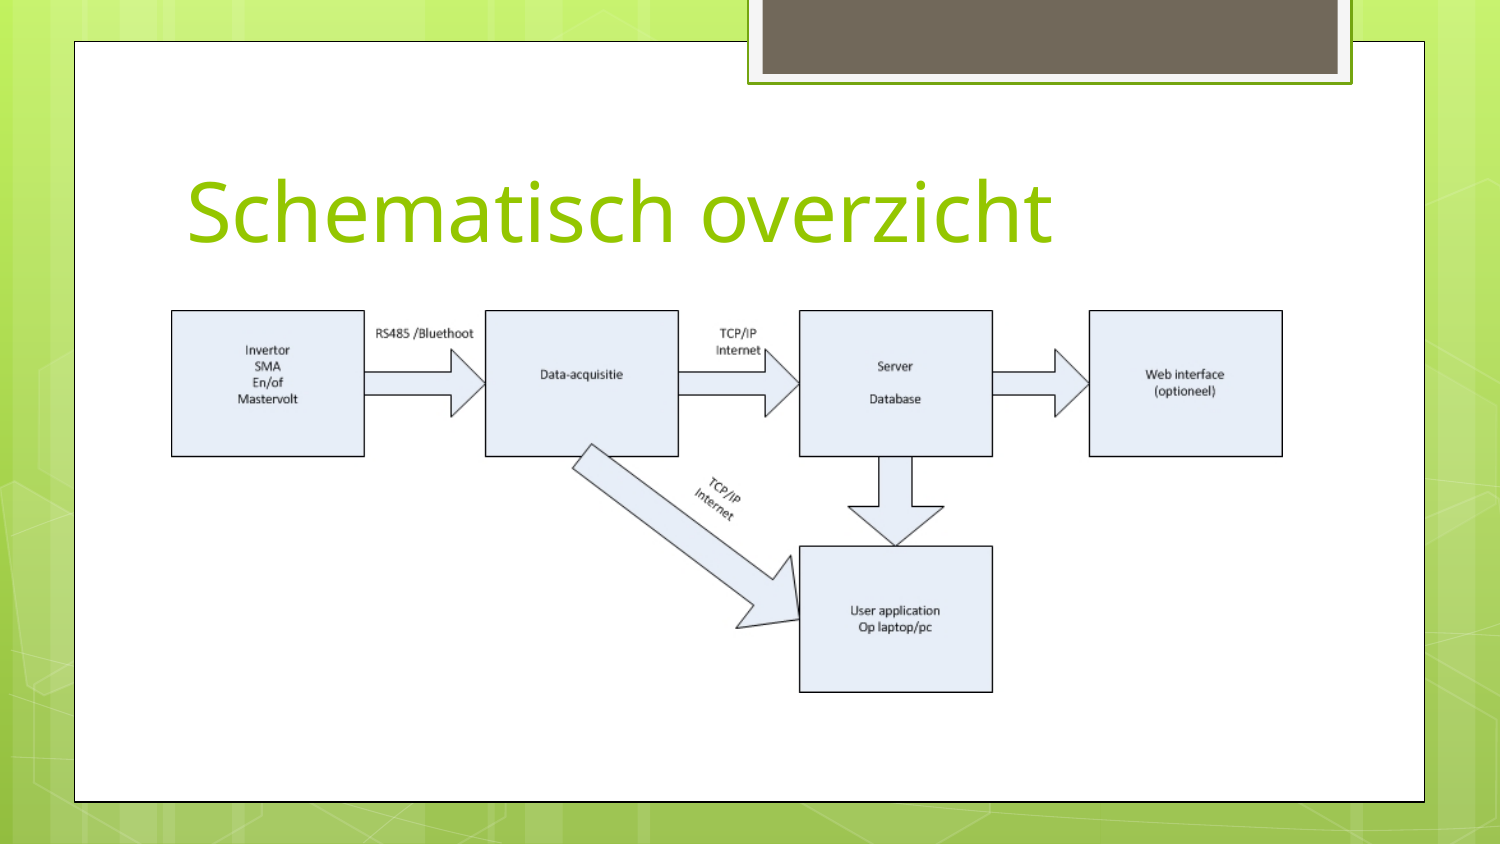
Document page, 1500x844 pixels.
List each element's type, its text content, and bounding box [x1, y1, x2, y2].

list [170, 310, 1284, 693]
title Schematisch overzicht [171, 126, 1324, 267]
